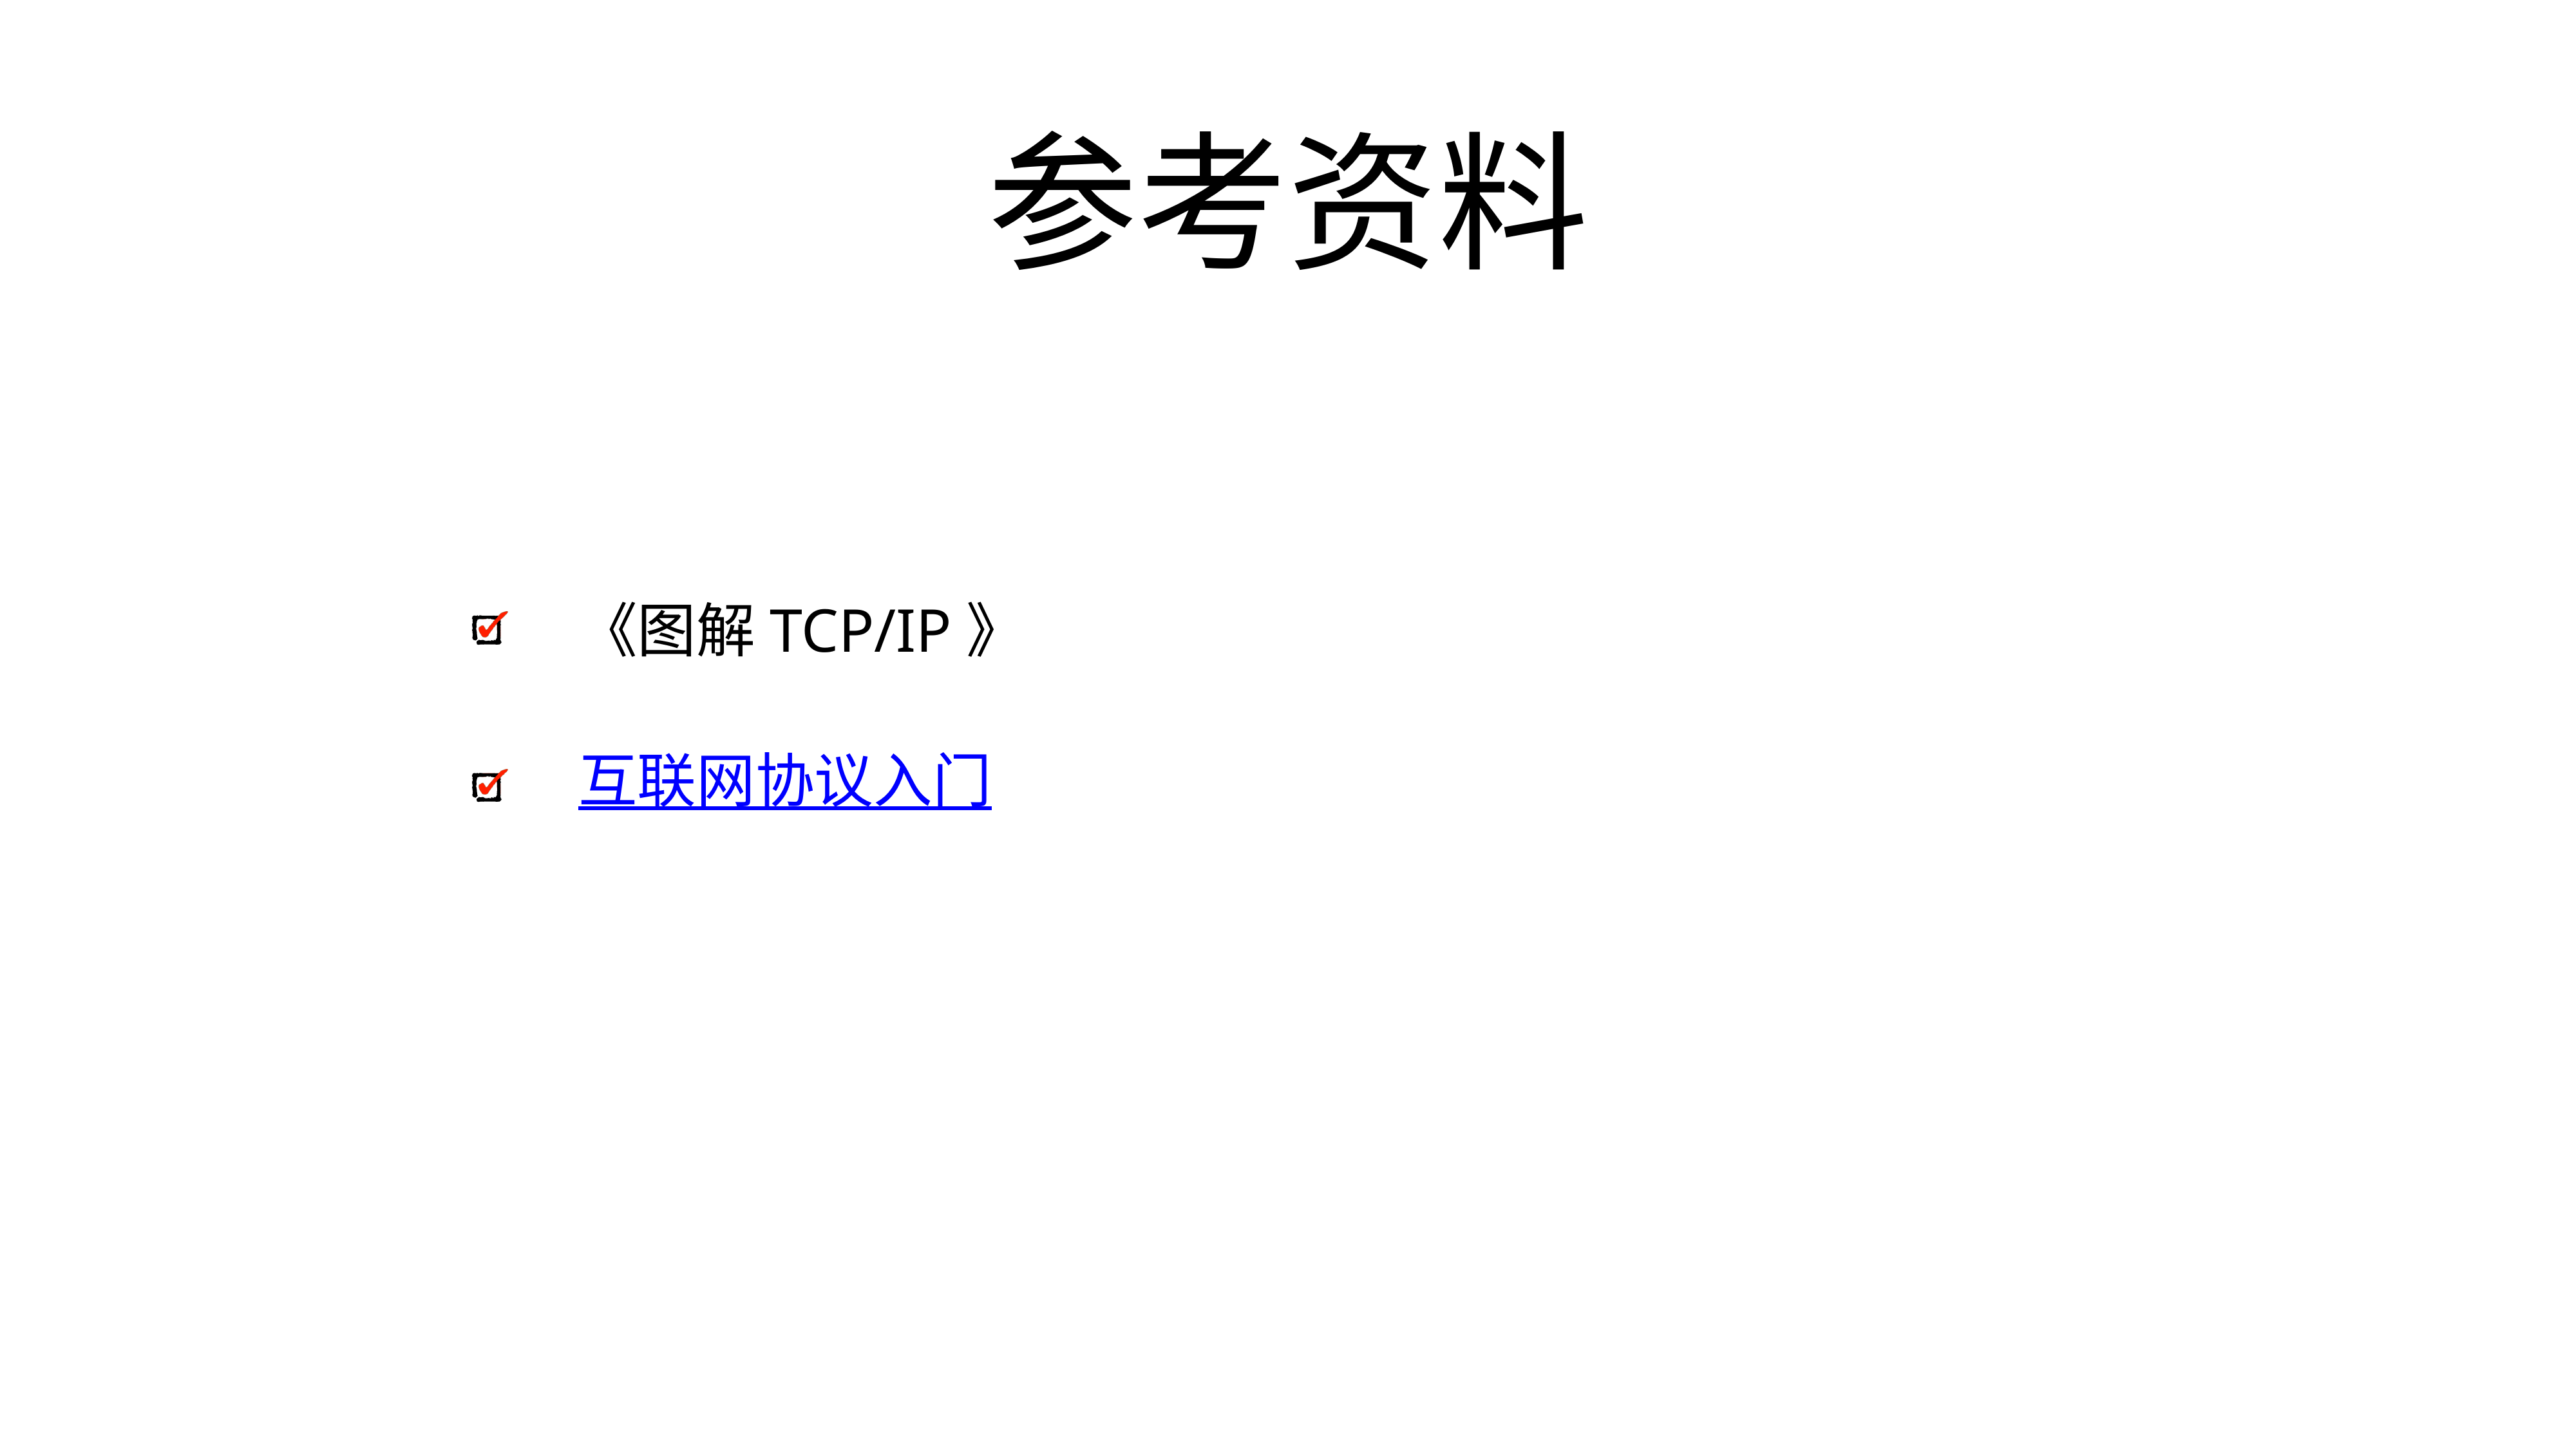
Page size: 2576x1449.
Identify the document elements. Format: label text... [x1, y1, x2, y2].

list 《图解TCP/IP》 互联网协议入门 [463, 384, 2113, 1037]
picture [471, 611, 508, 645]
picture [471, 769, 508, 802]
title 参考资料 [463, 37, 2113, 359]
